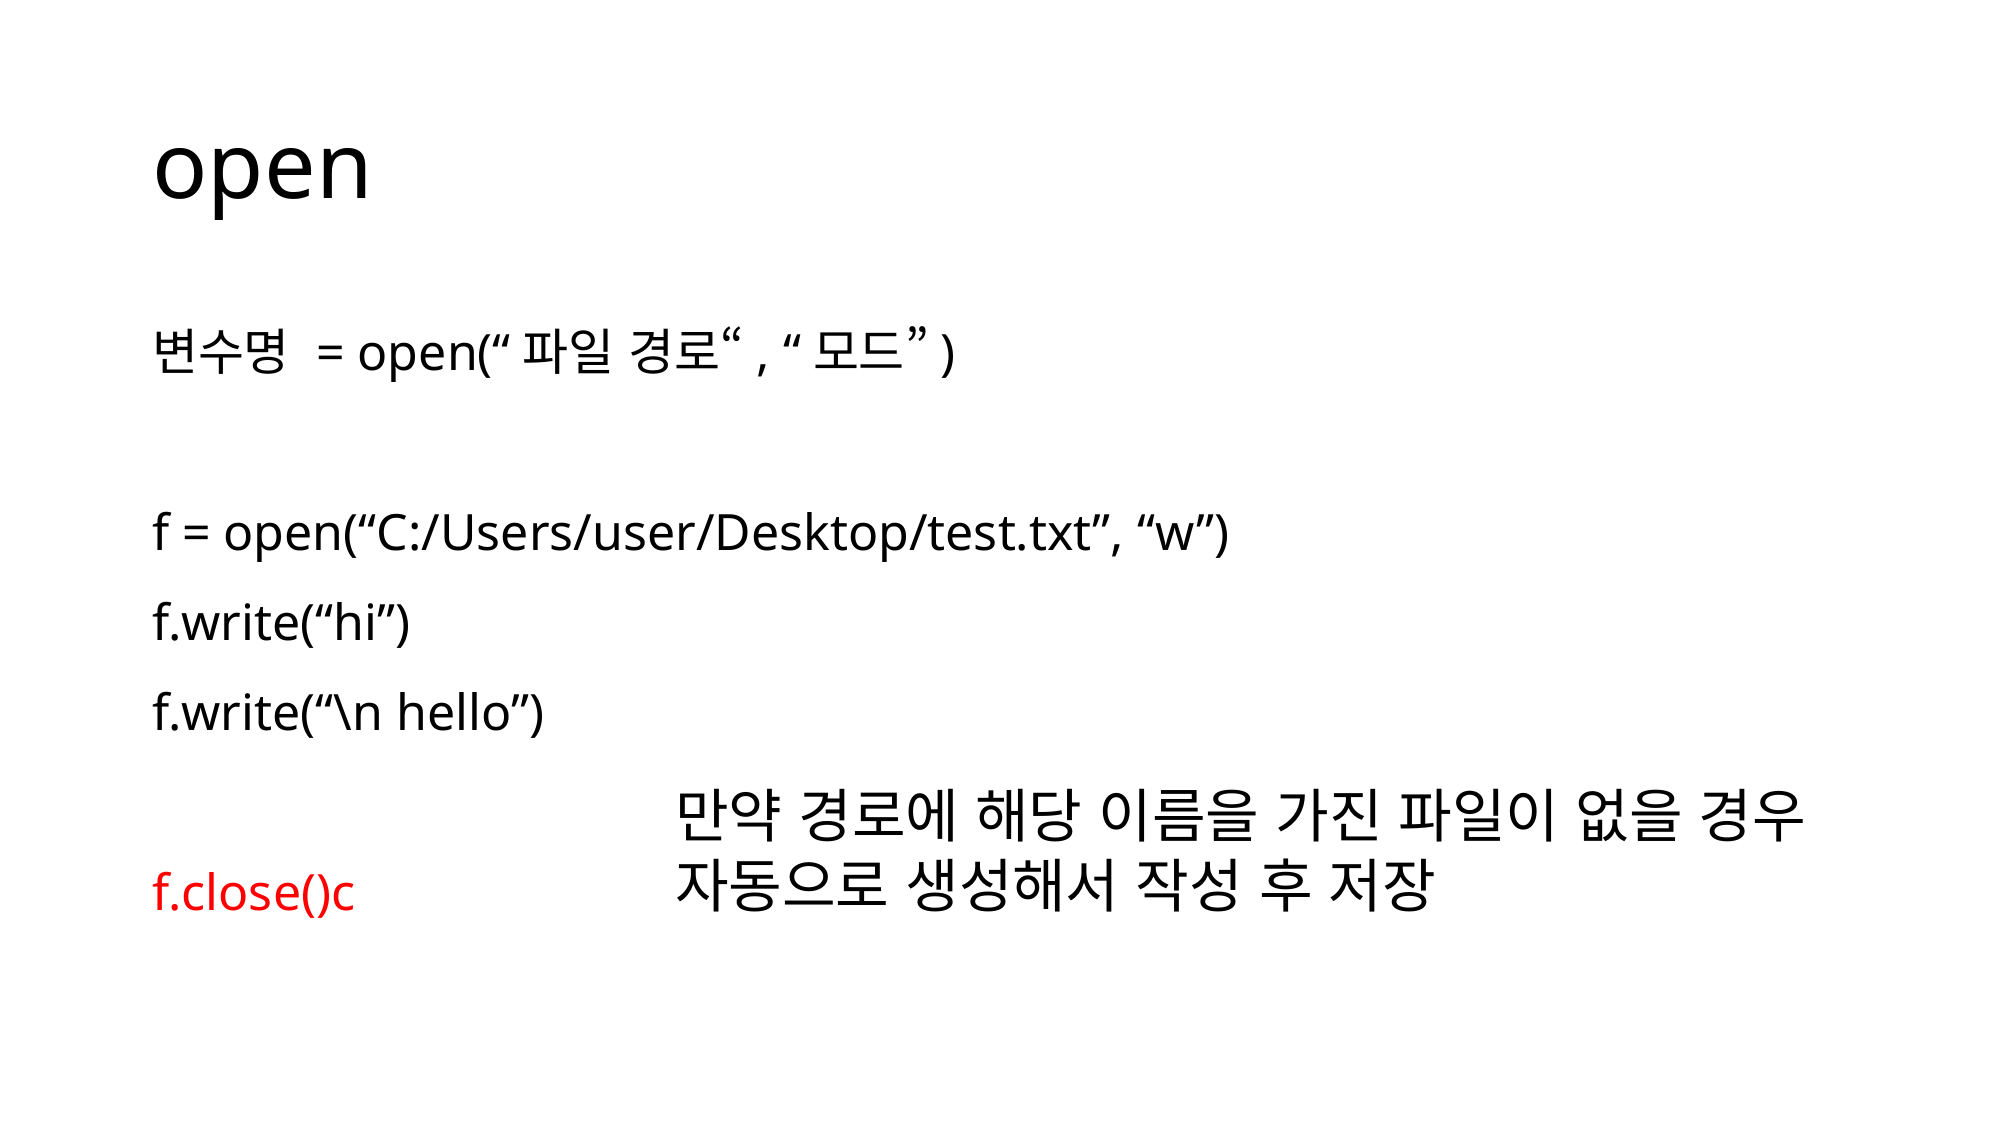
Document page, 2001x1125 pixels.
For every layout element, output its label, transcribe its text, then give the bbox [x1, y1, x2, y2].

text_box 변수명 = open(“파일 경로“, “모드”) f = open(“C:/Users/user/Desktop/test.txt”, “w”) f.write(“hi”) f.write(“\n hello”) f.close()c [137, 283, 1575, 928]
title open [137, 59, 1863, 278]
text_box 만약 경로에 해당 이름을 가진 파일이 없을 경우 자동으로 생성해서 작성 후 저장 [660, 771, 1962, 927]
